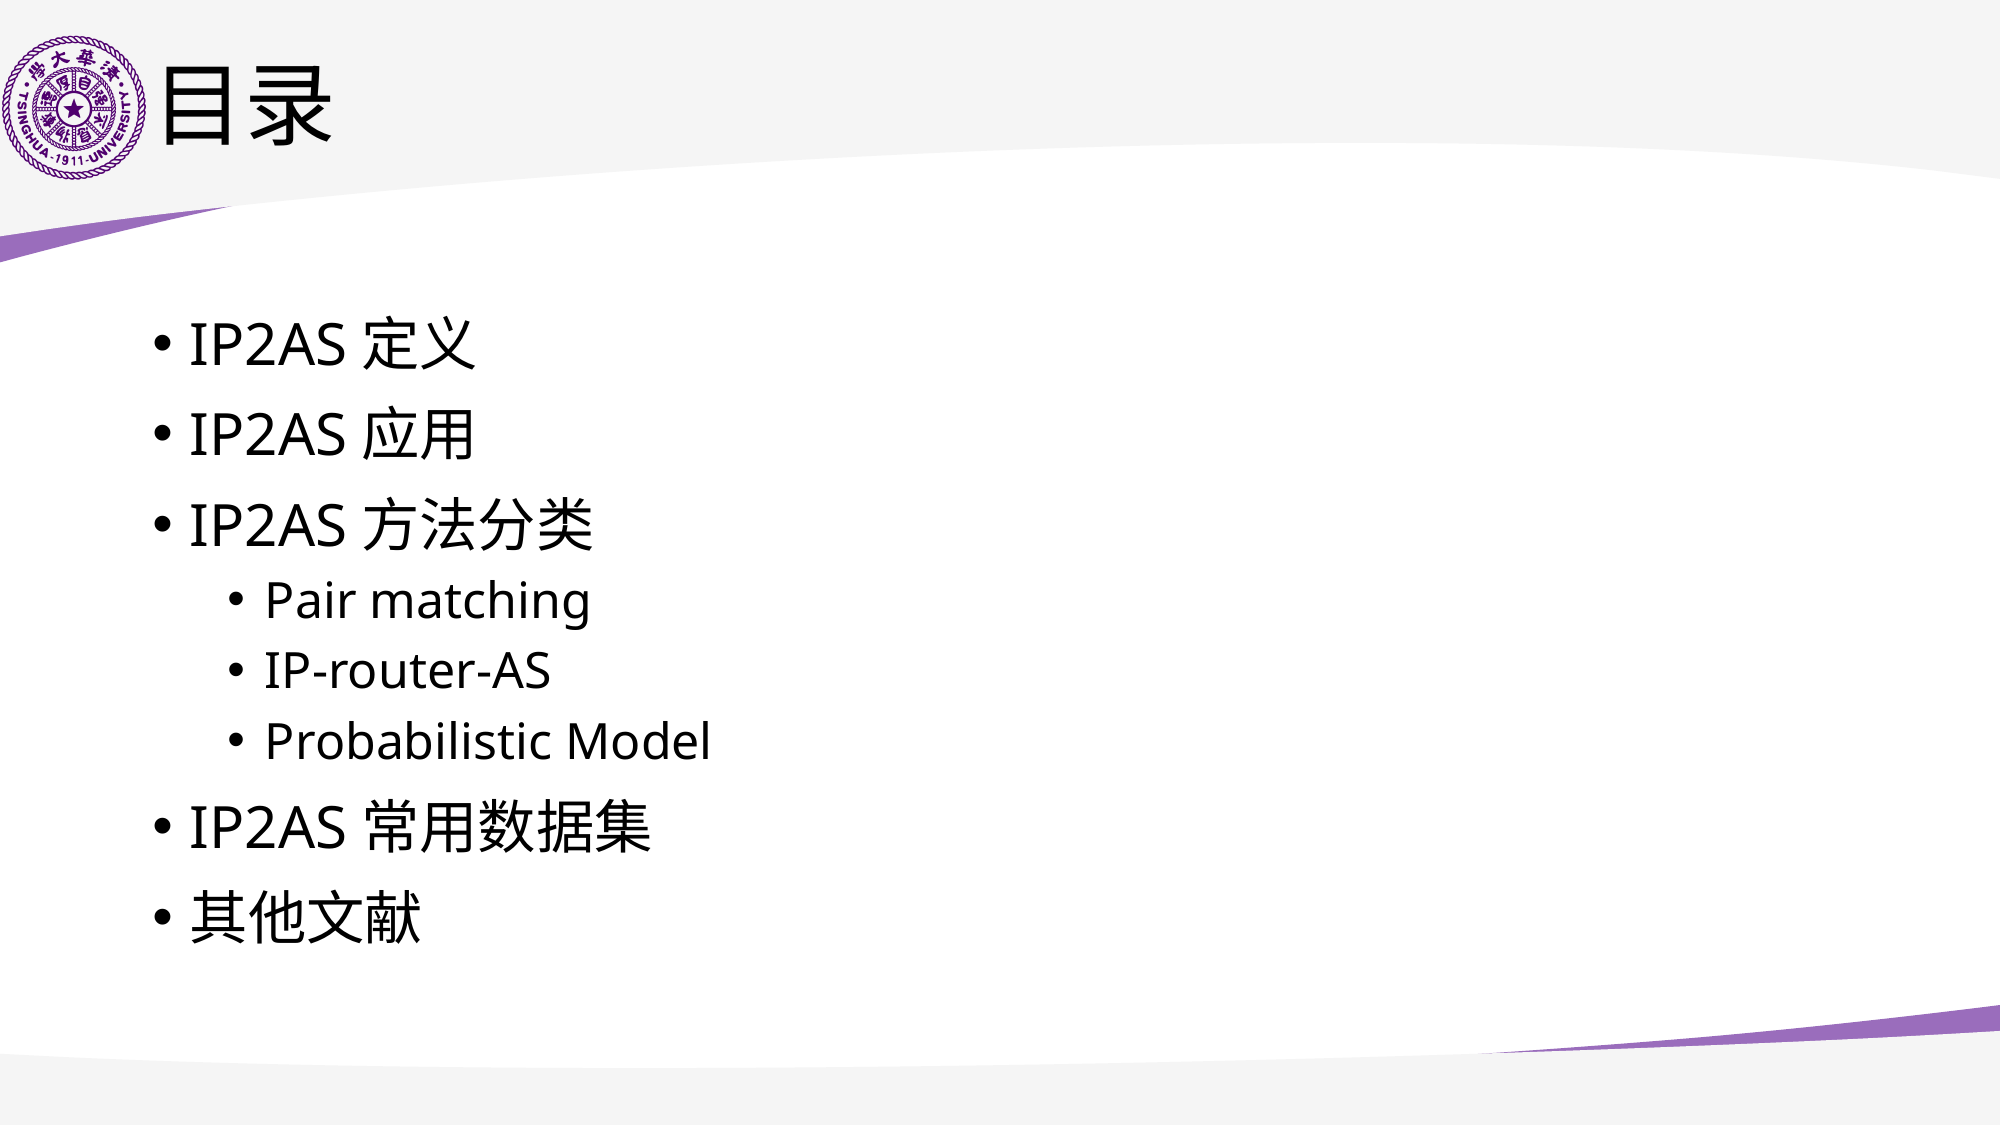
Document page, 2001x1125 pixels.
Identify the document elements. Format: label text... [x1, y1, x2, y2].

picture [0, 33, 137, 184]
list IP2AS定义 IP2AS应用 IP2AS方法分类 Pair matching IP-router-AS Probabilistic Model IP2AS常用数据集 其他文献 [137, 299, 1863, 1014]
title 目录 [137, 0, 1863, 218]
